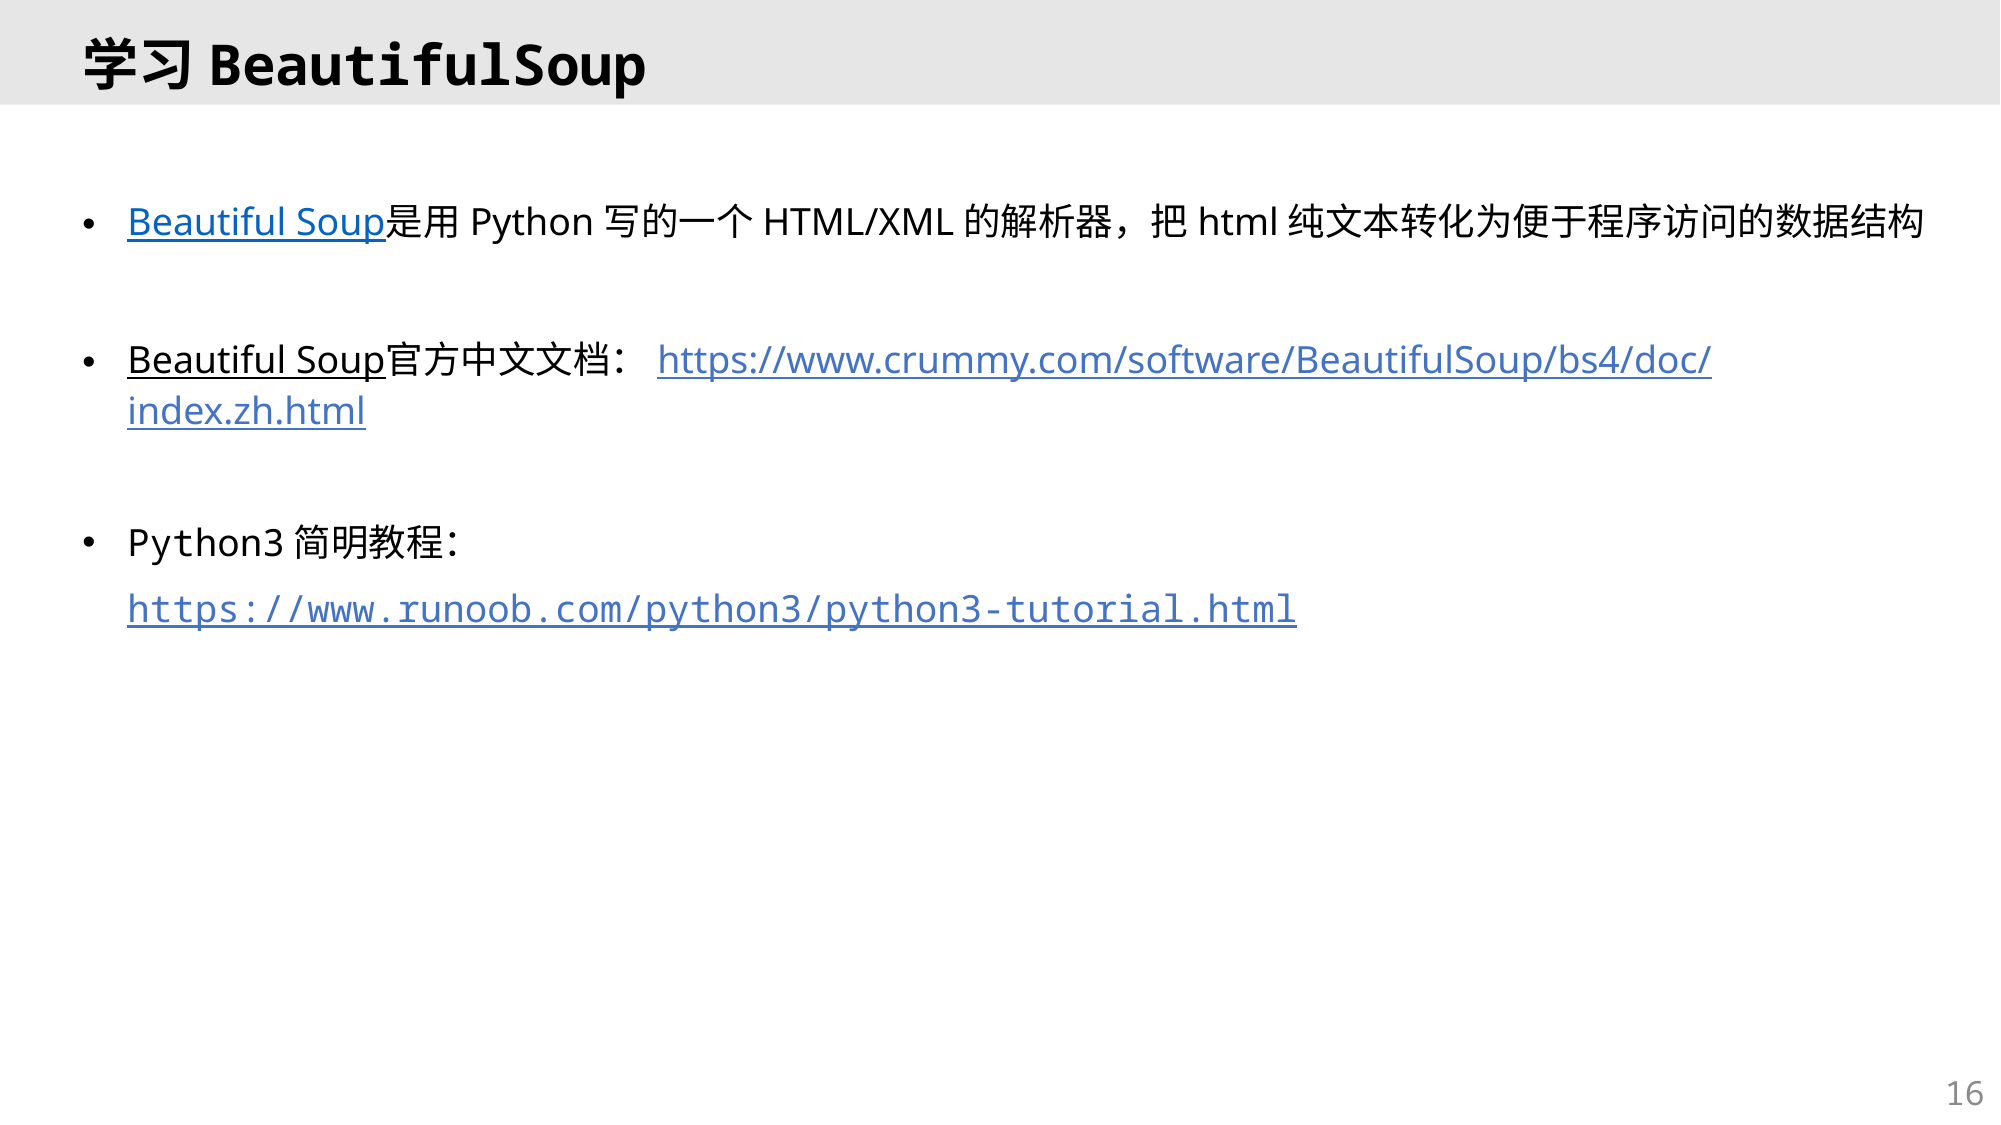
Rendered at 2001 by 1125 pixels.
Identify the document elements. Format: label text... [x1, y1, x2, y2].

title 学习BeautifulSoup [67, 16, 1945, 119]
slide_number 16 [1550, 1065, 2000, 1125]
list Beautiful Soup是用Python写的一个HTML/XML的解析器，把html纯文本转化为便于程序访问的数据结构 Beautiful Soup官方中文文档：https://www.crummy.com/software/BeautifulSoup/bs4/doc/index.zh.html Python3简明教程： https://www.runoob.com/python3/python3-tutorial.html [67, 125, 1945, 1103]
